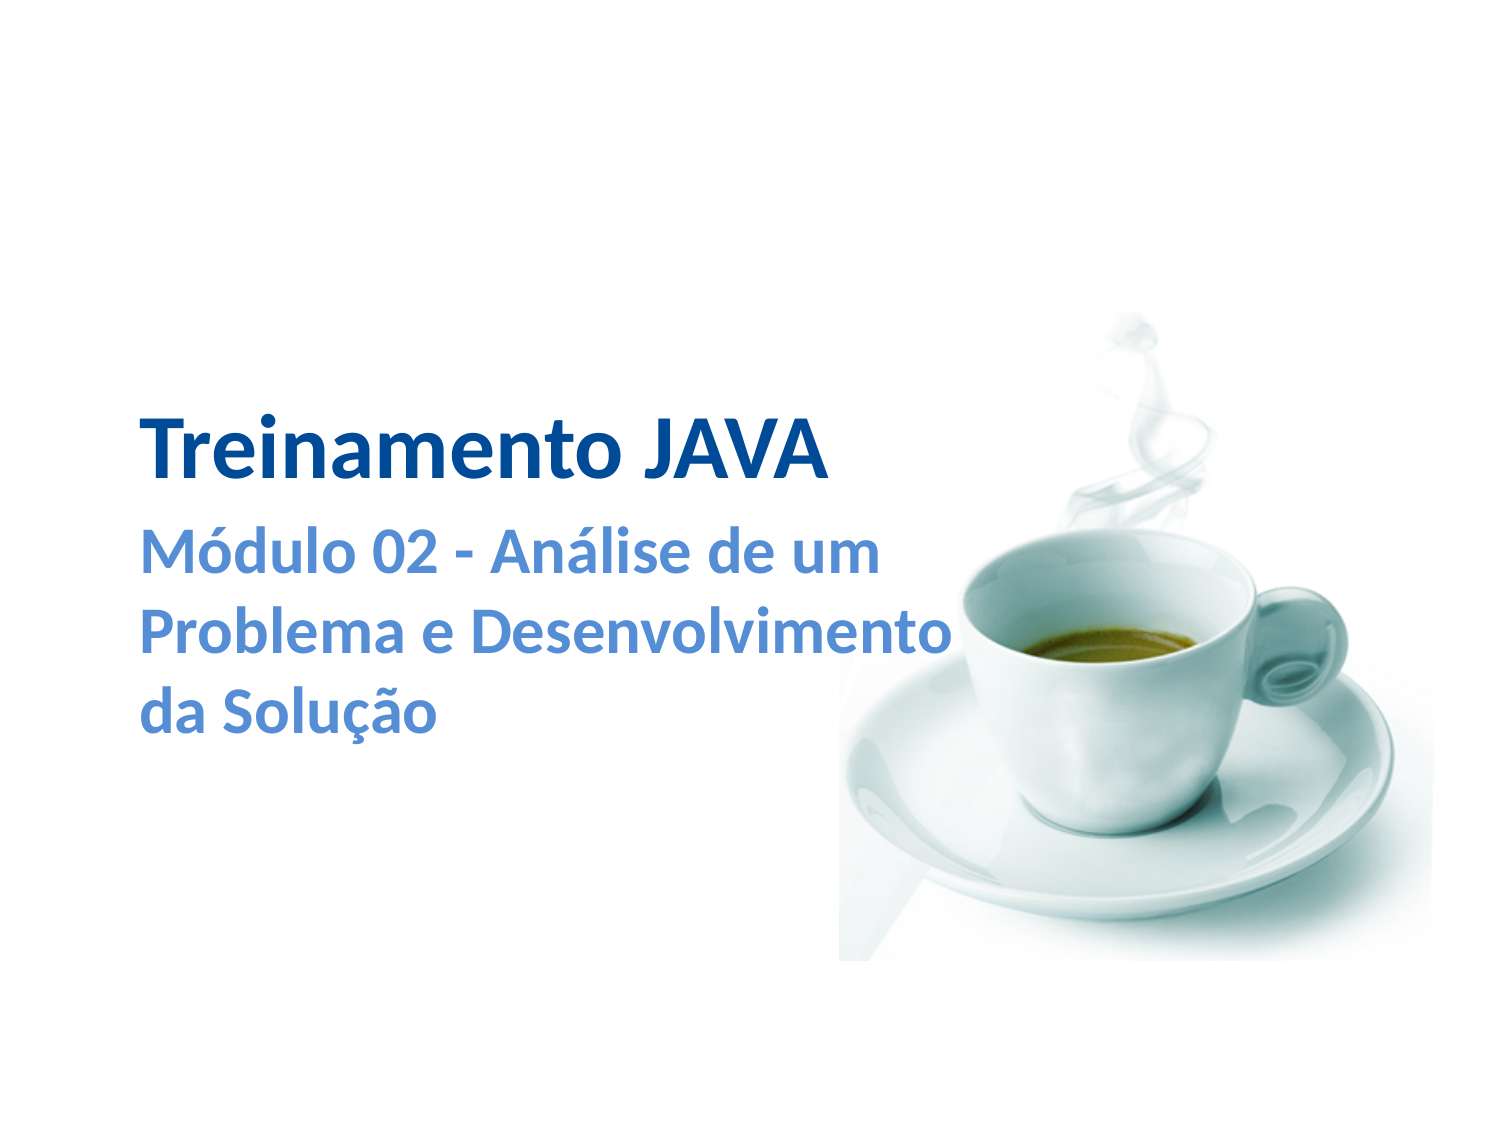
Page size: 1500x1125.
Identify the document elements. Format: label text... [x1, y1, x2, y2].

picture [838, 311, 1438, 961]
text_box Treinamento JAVA [124, 321, 833, 499]
text_box Módulo 02 - Análise de um Problema e Desenvolvimento da Solução [124, 499, 833, 787]
